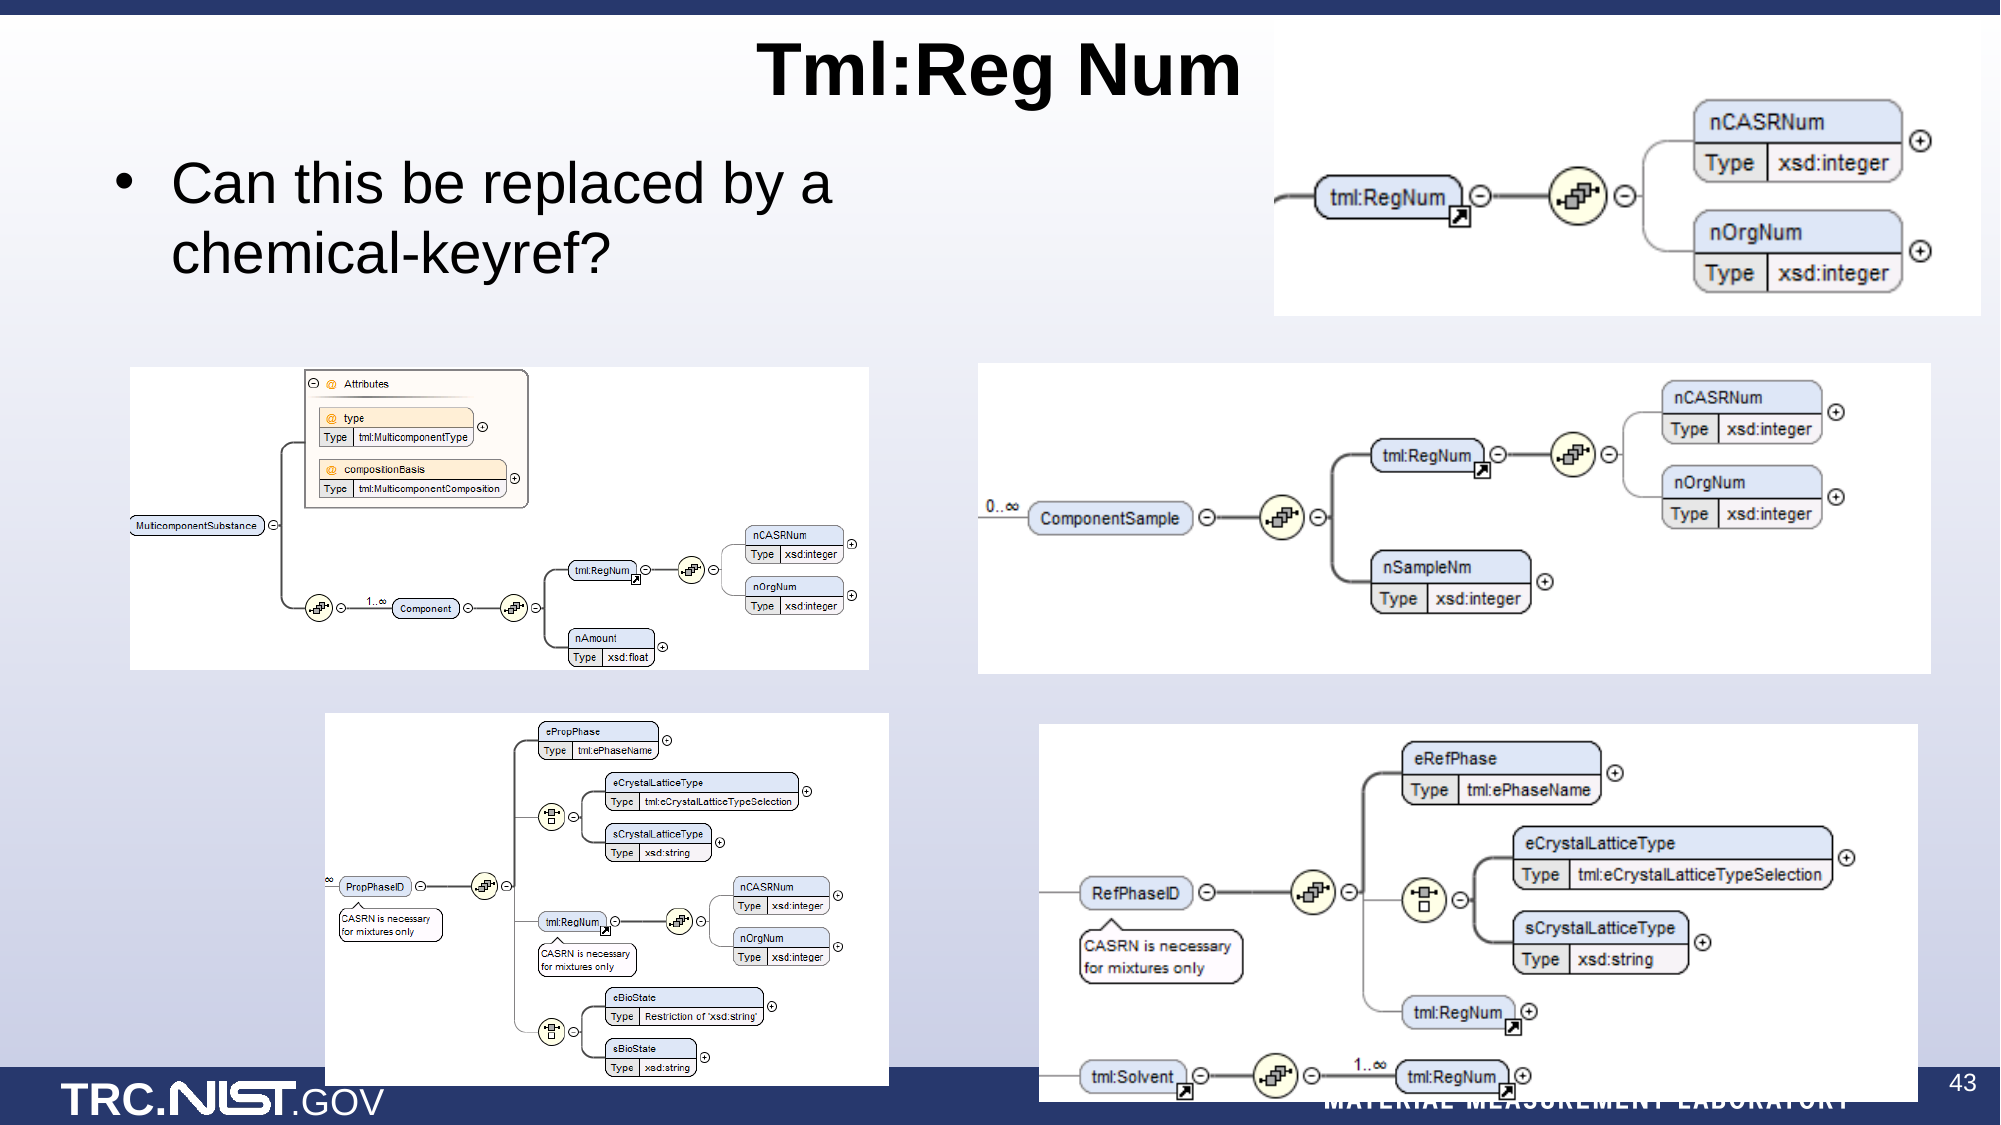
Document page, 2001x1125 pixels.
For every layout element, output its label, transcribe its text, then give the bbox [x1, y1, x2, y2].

picture [1038, 724, 1918, 1109]
picture [130, 366, 869, 671]
picture [324, 713, 889, 1086]
title Tml:Reg Num [99, 12, 1900, 121]
list Can this be replaced by a chemical-keyref? [99, 137, 1026, 1038]
picture [1274, 17, 1981, 316]
picture [170, 1081, 296, 1115]
picture [978, 363, 1931, 674]
